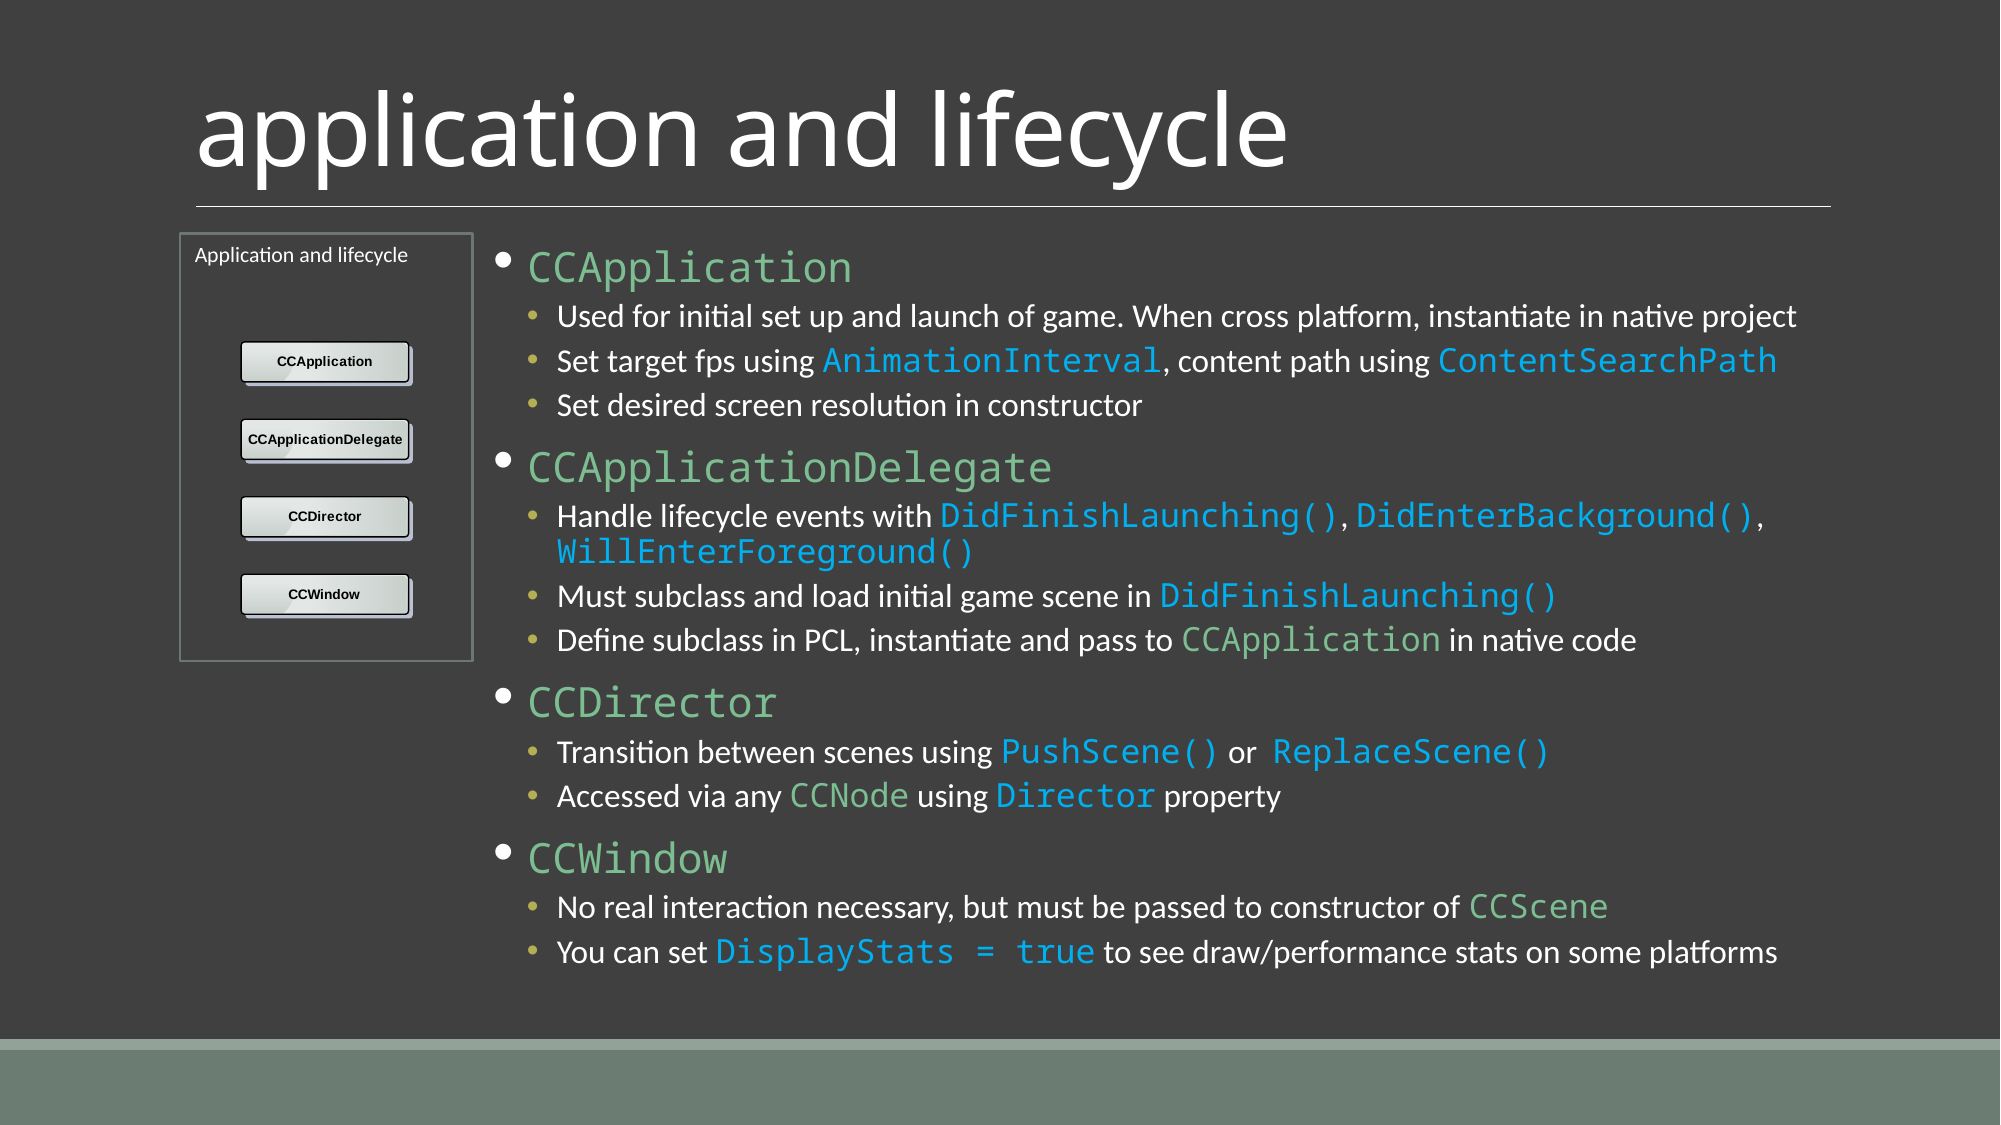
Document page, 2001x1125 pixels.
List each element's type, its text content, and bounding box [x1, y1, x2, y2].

text_box Application and lifecycle [179, 232, 474, 662]
list CCApplication Used for initial set up and launch of game. When cross platform, instantiate in native project Set target fps using AnimationInterval, content path using ContentSearchPath Set desired screen resolution in constructor CCApplicationDelegate Handle lifecycle events with DidFinishLaunching(), DidEnterBackground(), WillEnterForeground() Must subclass and load initial game scene in DidFinishLaunching() Define subclass in PCL, instantiate and pass to CCApplication in native code CCDirector Transition between scenes using PushScene() or ReplaceScene() Accessed via any CCNode using Director property CCWindow No real interaction necessary, but must be passed to constructor of CCScene You can set DisplayStats = true to see draw/performance stats on some platforms [493, 224, 1830, 1021]
picture [228, 335, 424, 639]
title application and lifecycle [180, 47, 1830, 195]
